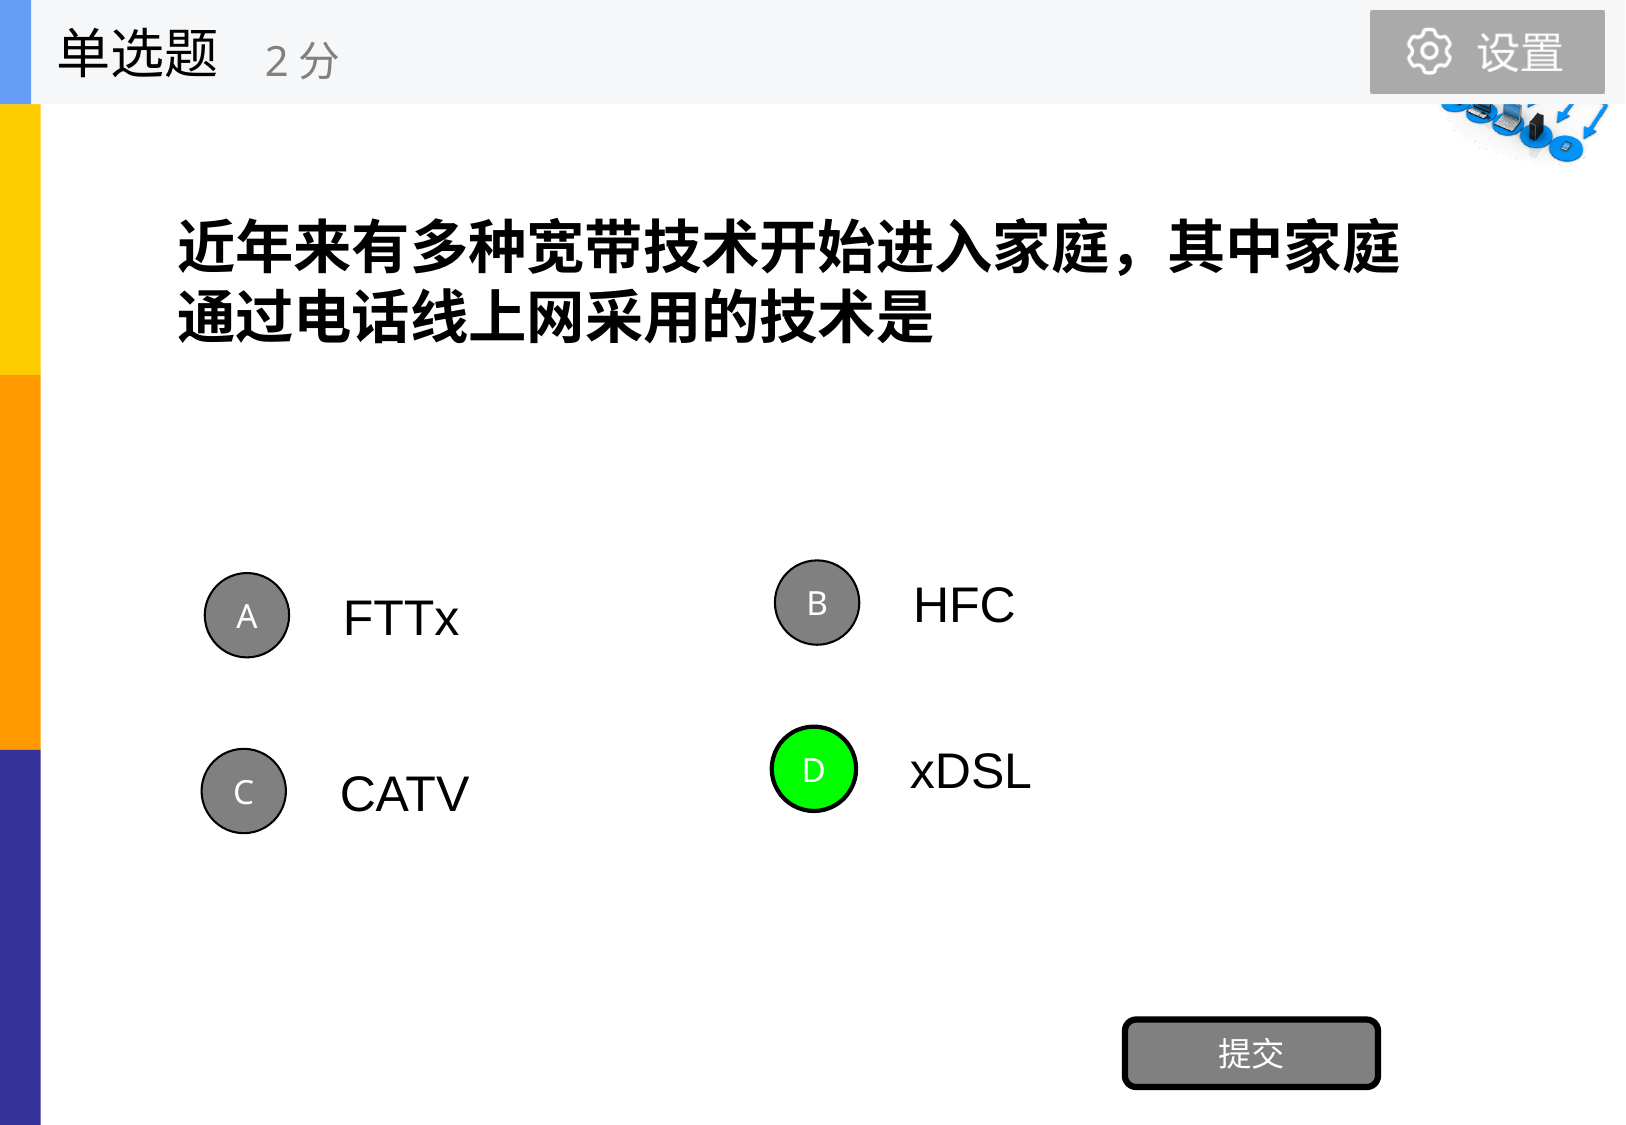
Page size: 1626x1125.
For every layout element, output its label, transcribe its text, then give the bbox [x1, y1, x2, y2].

text_box 提交 [1124, 1019, 1379, 1088]
text_box 近年来有多种宽带技术开始进入家庭，其中家庭通过电话线上网采用的技术是 [162, 116, 1463, 456]
text_box xDSL [895, 715, 1348, 822]
text_box A [204, 573, 290, 658]
text_box HFC [898, 549, 1351, 656]
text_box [0, 0, 1625, 105]
text_box D [771, 726, 857, 812]
text_box CATV [324, 738, 777, 844]
picture [1370, 10, 1605, 94]
text_box C [201, 748, 286, 834]
text_box FTTx [328, 562, 781, 668]
text_box B [774, 560, 860, 645]
picture [1463, 105, 1624, 165]
